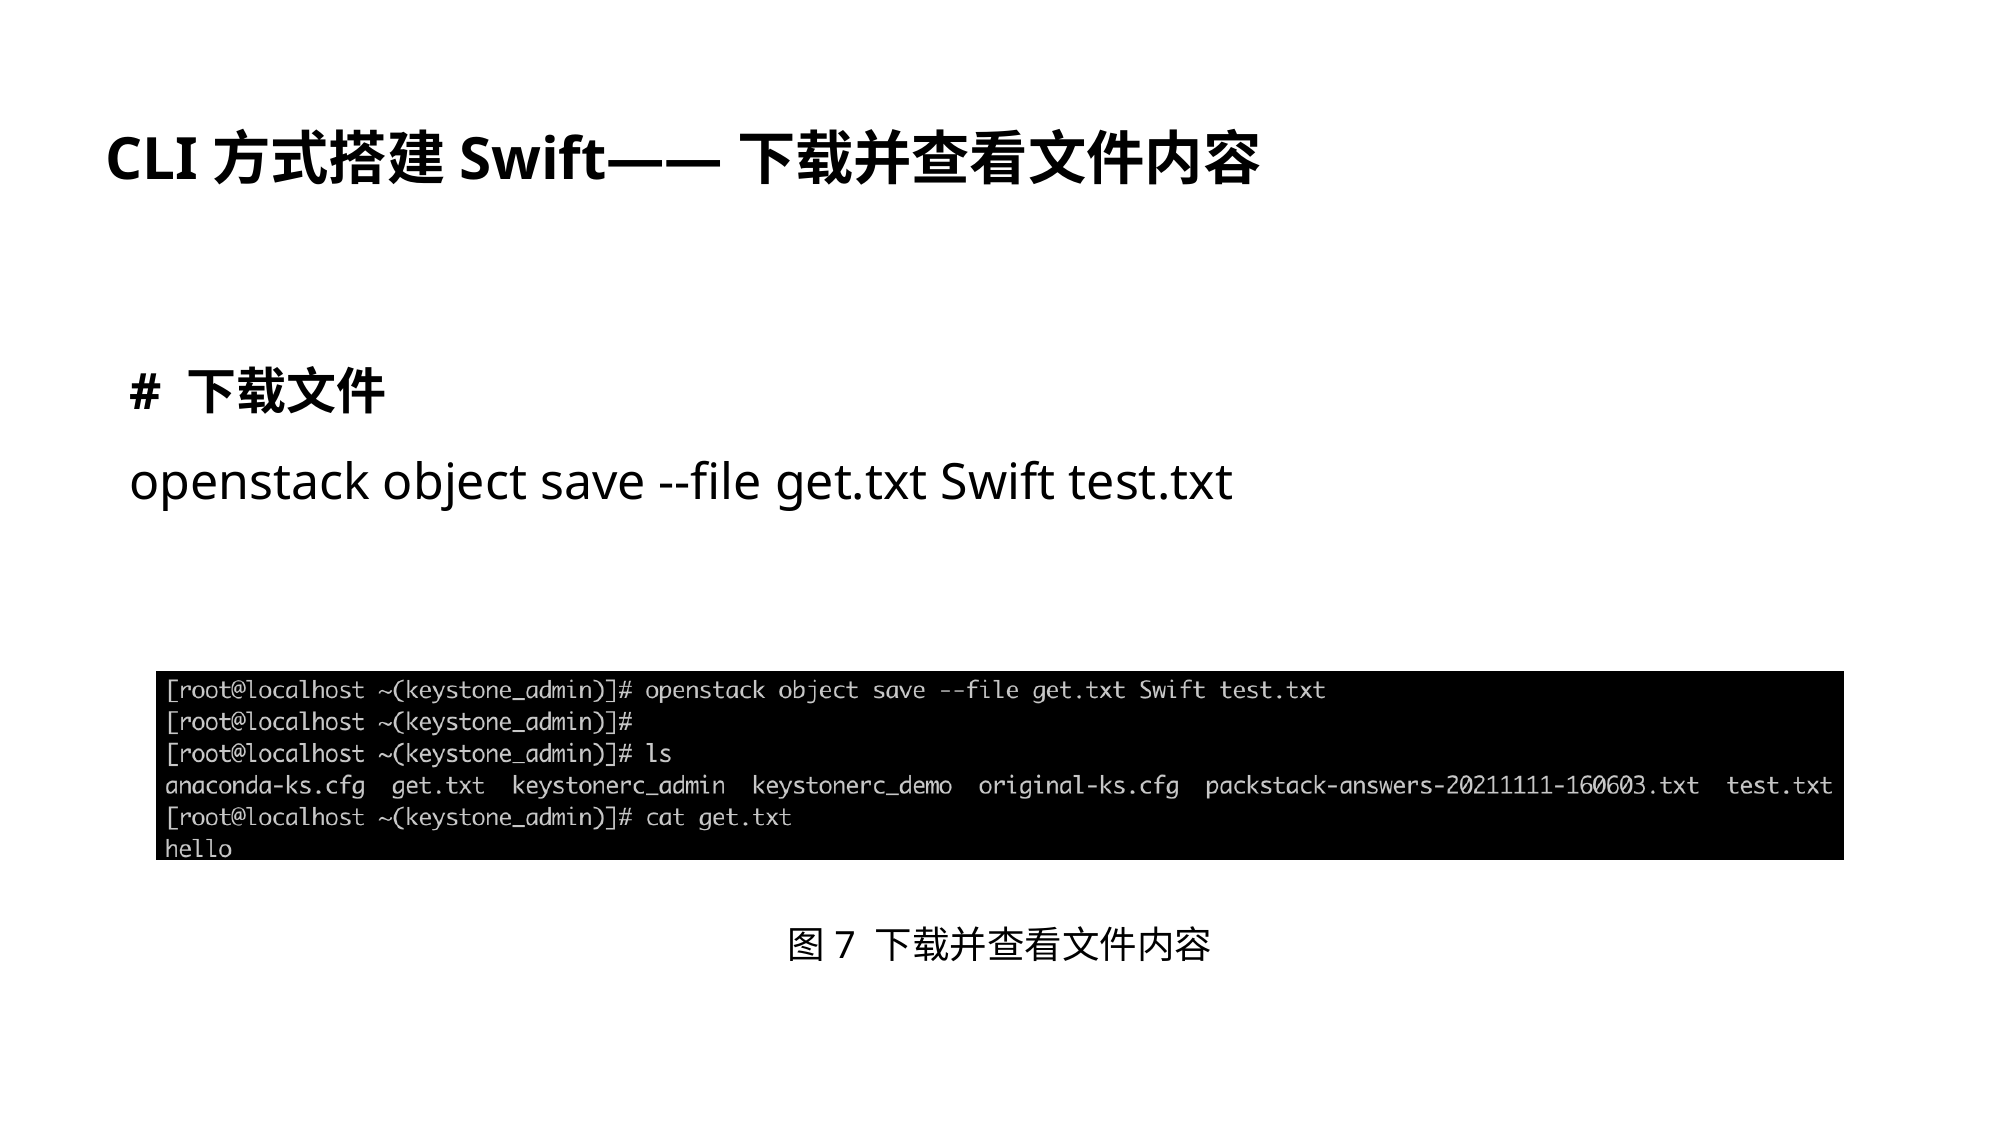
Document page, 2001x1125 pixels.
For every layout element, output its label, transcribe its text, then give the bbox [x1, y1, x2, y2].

text_box # 下载文件 openstack object save --file get.txt Swift test.txt [114, 321, 1886, 517]
text_box CLI方式搭建Swift——下载并查看文件内容 [90, 114, 1276, 199]
text_box 图7 下载并查看文件内容 [773, 913, 1227, 974]
picture [156, 671, 1844, 861]
